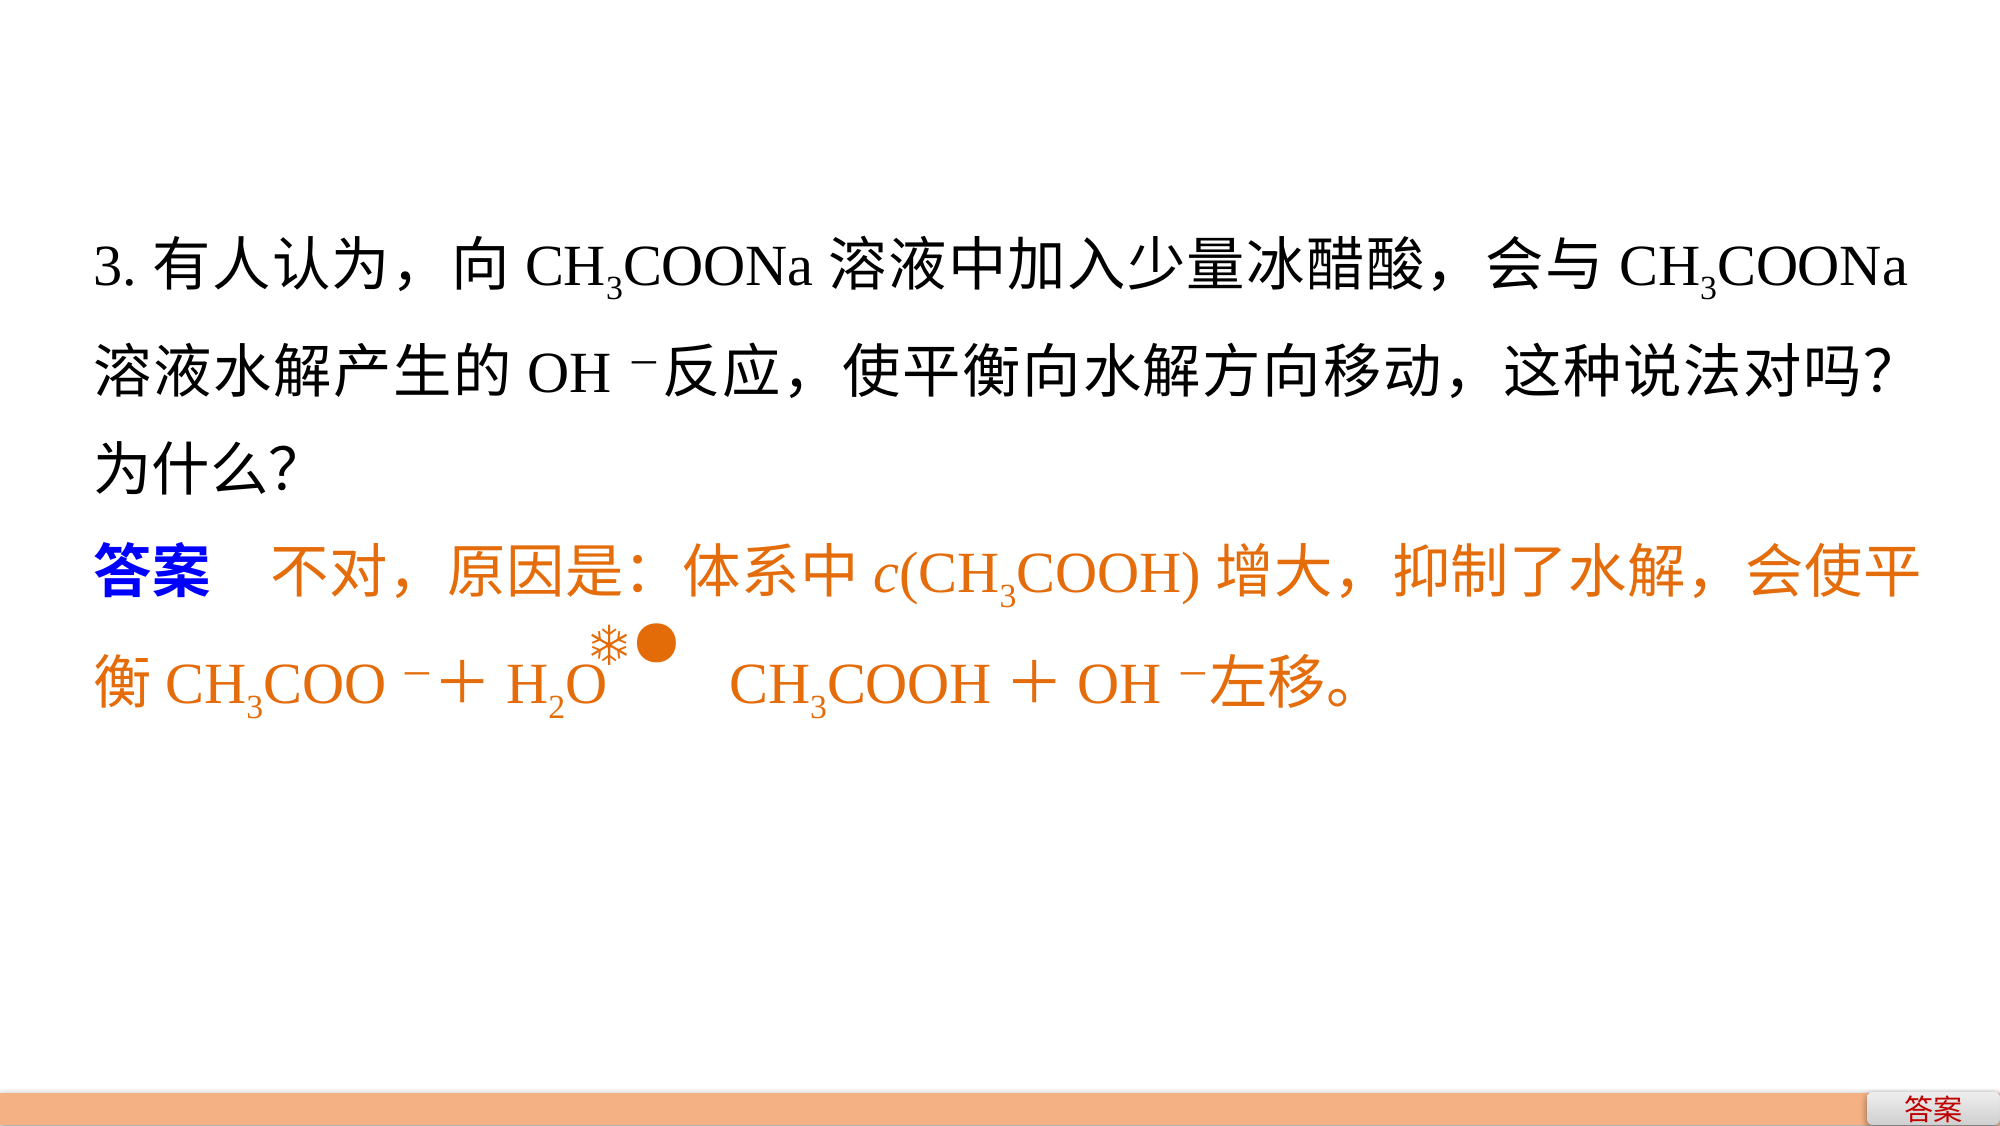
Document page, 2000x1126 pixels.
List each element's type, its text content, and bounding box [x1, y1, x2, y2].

text_box [0, 1092, 1866, 1126]
text_box 3.有人认为，向CH3COONa溶液中加入少量冰醋酸，会与CH3COONa溶液水解产生的OH－反应，使平衡向水解方向移动，这种说法对吗？为什么？ 答案 不对，原因是：体系中c(CH3COOH)增大，抑制了水解，会使平衡CH3COO－＋H2O CH3COOH＋OH－左移。 [73, 184, 1942, 736]
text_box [588, 610, 746, 726]
text_box 答案 [1866, 1091, 2000, 1126]
